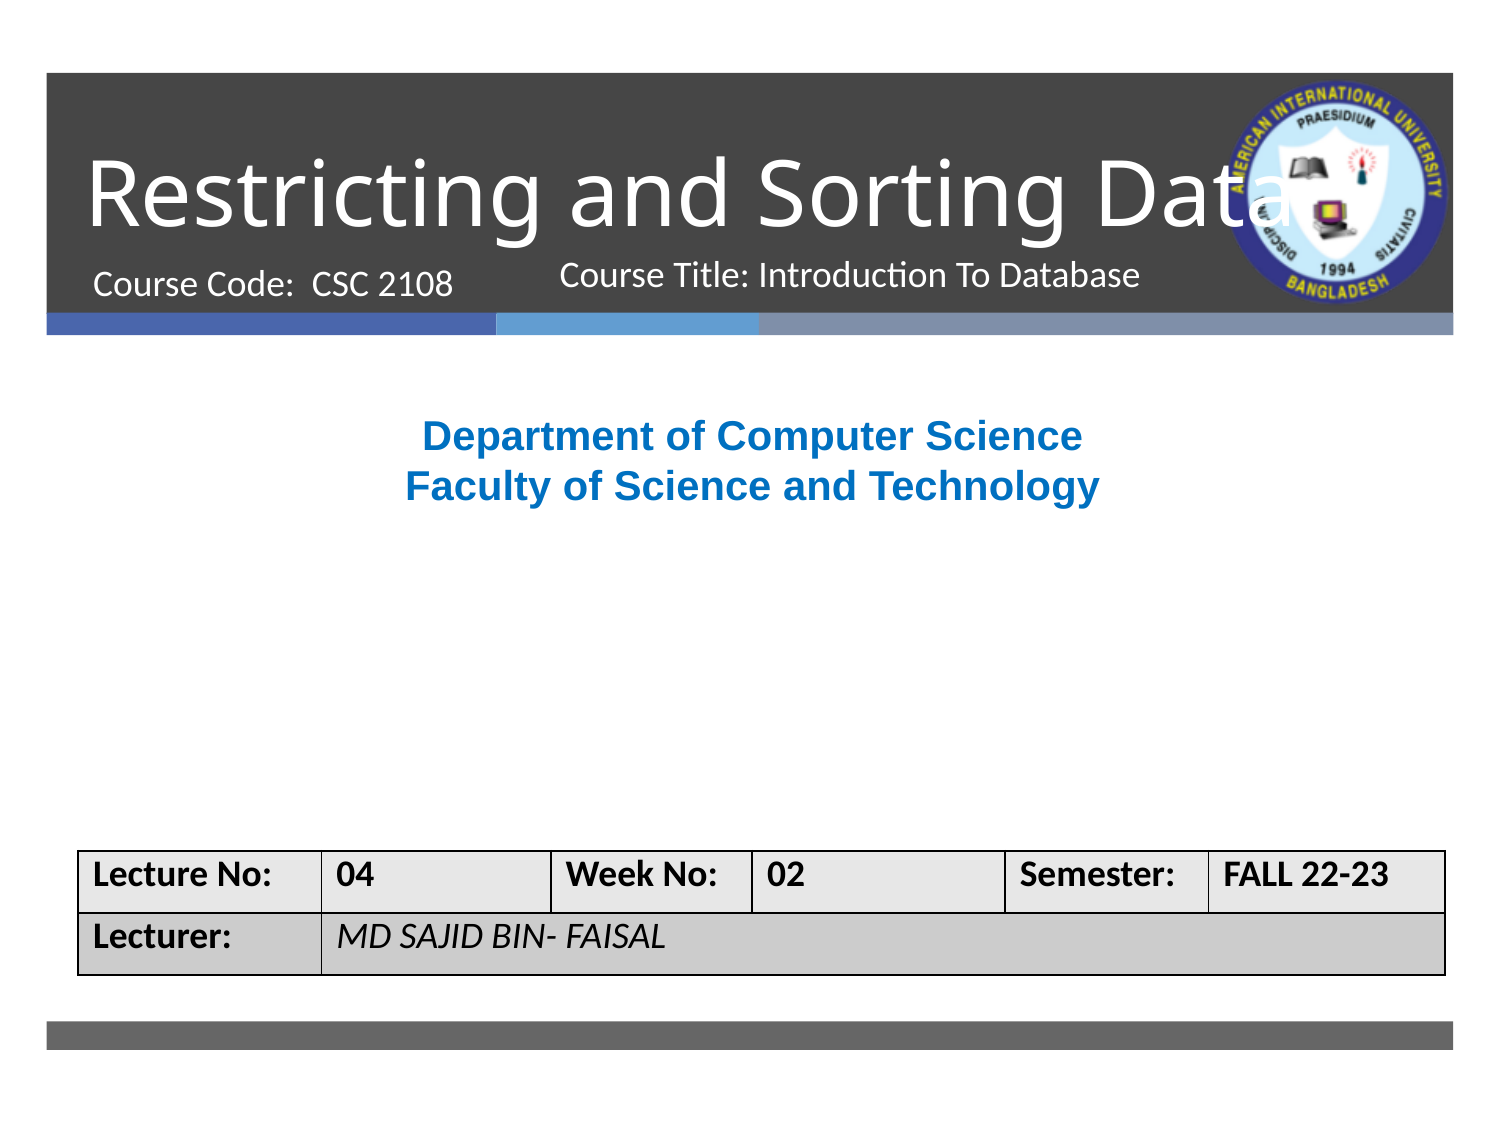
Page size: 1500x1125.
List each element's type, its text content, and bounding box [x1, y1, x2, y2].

text_box Department of Computer Science Faculty of Science and Technology [12, 401, 1493, 517]
table_header Lecture No: [79, 852, 321, 912]
table_header Semester: [1006, 852, 1208, 912]
table_cell MD SAJID BIN- FAISAL [322, 914, 1444, 974]
title Restricting and Sorting Data [69, 73, 1351, 253]
text_box Course Title: Introduction To Database [544, 252, 1228, 332]
picture [1228, 75, 1454, 310]
table_header FALL 22-23 [1209, 852, 1444, 912]
subtitle Course Code: CSC 2108 [78, 251, 536, 331]
table_cell Lecturer: [79, 914, 321, 974]
table_header 02 [753, 852, 1004, 912]
table_header Week No: [552, 852, 751, 912]
table_header 04 [322, 852, 550, 912]
